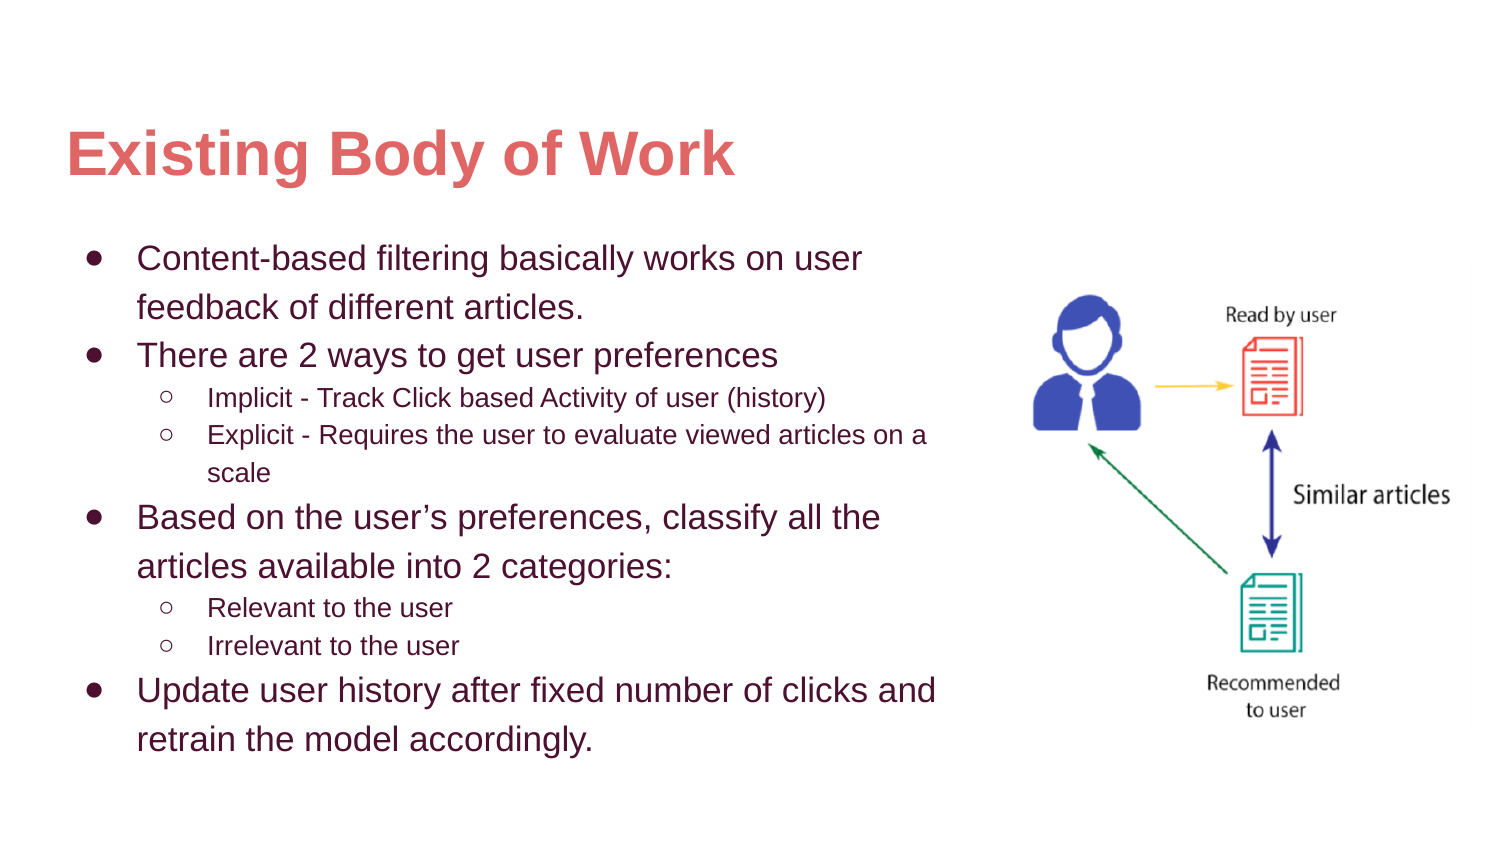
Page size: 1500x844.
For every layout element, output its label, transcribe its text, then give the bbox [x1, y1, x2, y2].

title Existing Body of Work [51, 98, 1449, 192]
picture [1017, 256, 1473, 732]
list Content-based filtering basically works on user feedback of different articles. There are 2 ways to get user preferences Implicit - Track Click based Activity of user (history) Explicit - Requires the user to evaluate viewed articles on a scale Based on the user’s preferences, classify all the articles available into 2 categories: Relevant to the user Irrelevant to the user Update user history after fixed number of clicks and retrain the model accordingly. [51, 214, 989, 775]
